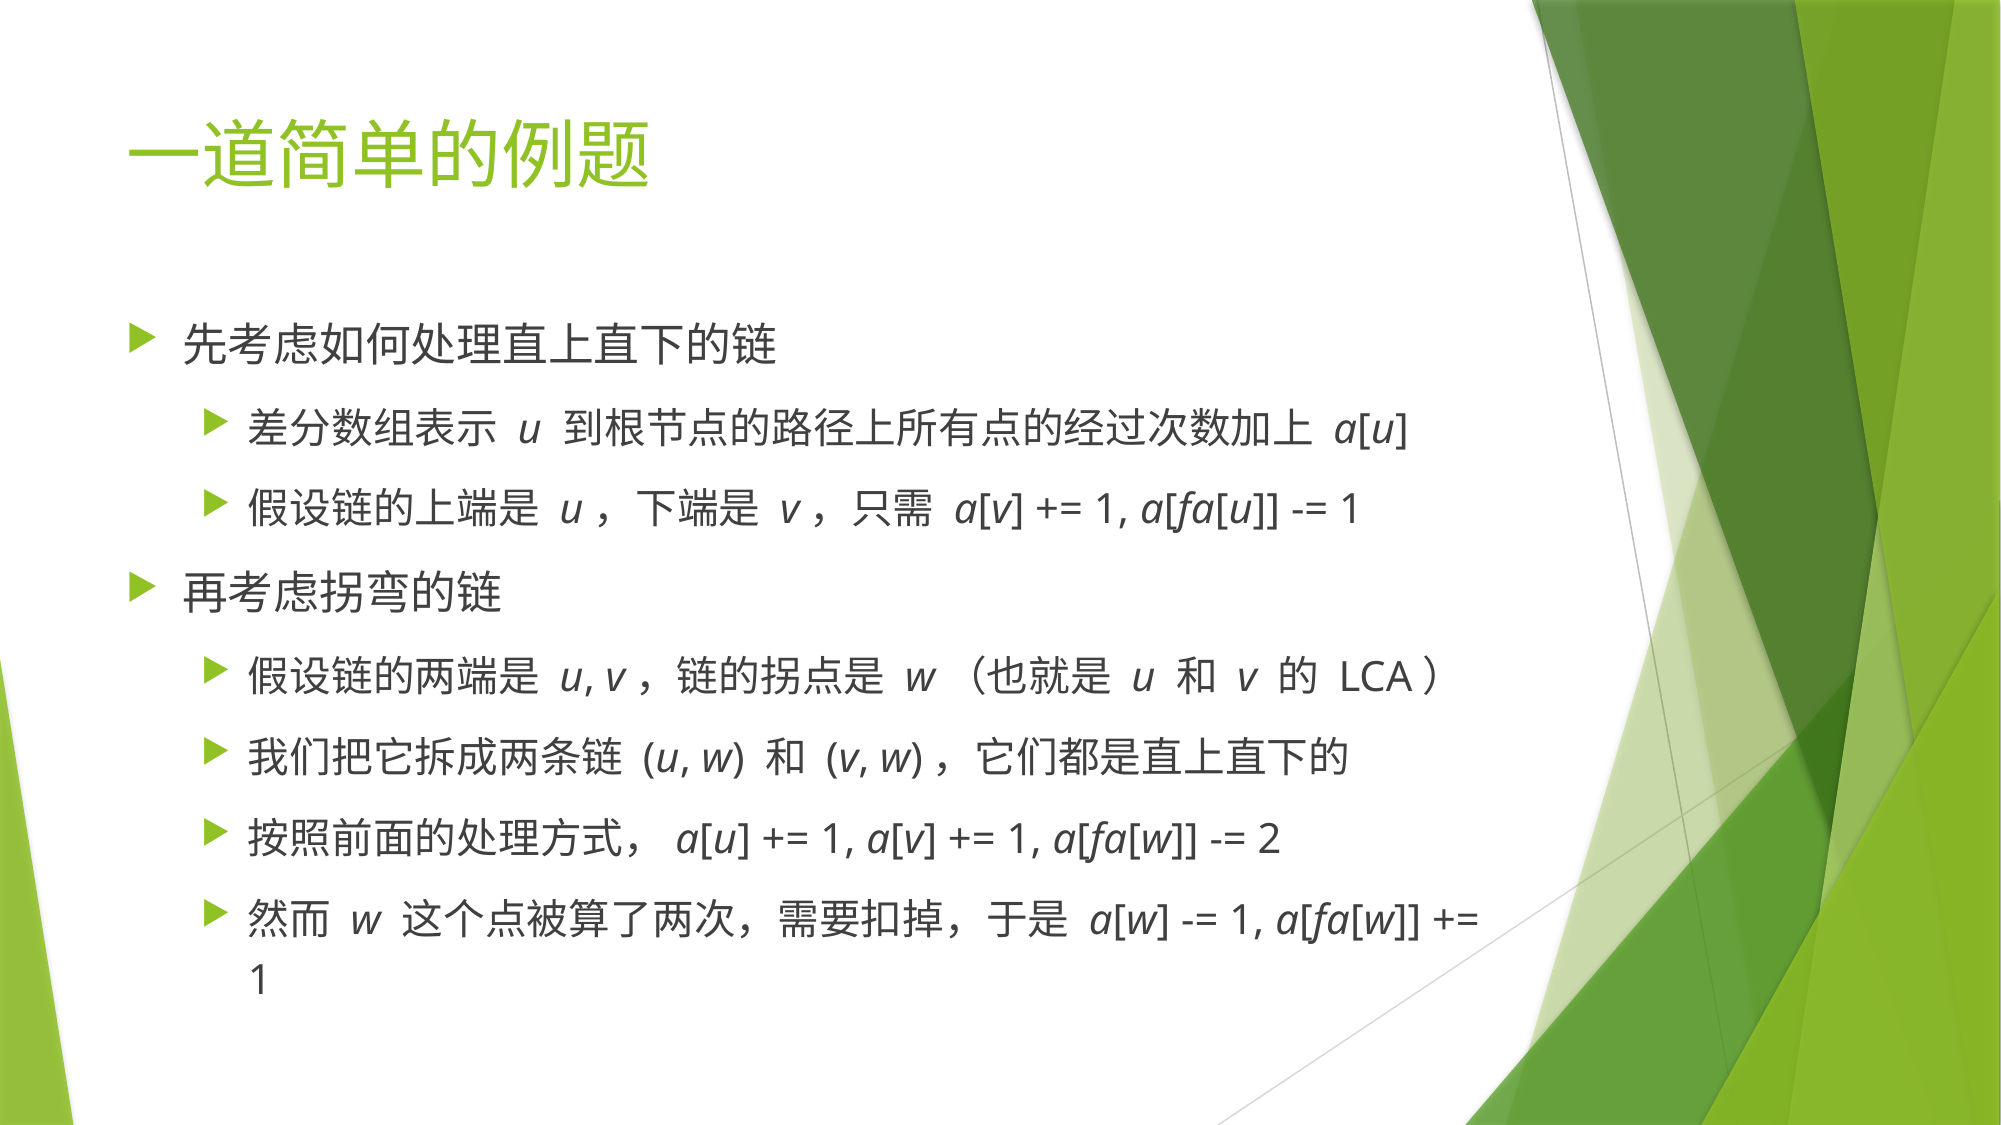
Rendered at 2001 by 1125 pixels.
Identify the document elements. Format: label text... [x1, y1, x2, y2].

list 先考虑如何处理直上直下的链 差分数组表示 u 到根节点的路径上所有点的经过次数加上 a[u] 假设链的上端是 u，下端是 v，只需 a[v] += 1, a[fa[u]] -= 1 再考虑拐弯的链 假设链的两端是 u, v，链的拐点是 w（也就是 u 和 v 的 LCA） 我们把它拆成两条链 (u, w) 和 (v, w)，它们都是直上直下的 按照前面的处理方式，a[u] += 1, a[v] += 1, a[fa[w]] -= 2 然而 w 这个点被算了两次，需要扣掉，于是 a[w] -= 1, a[fa[w]] += 1 [111, 297, 1522, 991]
title 一道简单的例题 [111, 99, 1522, 260]
